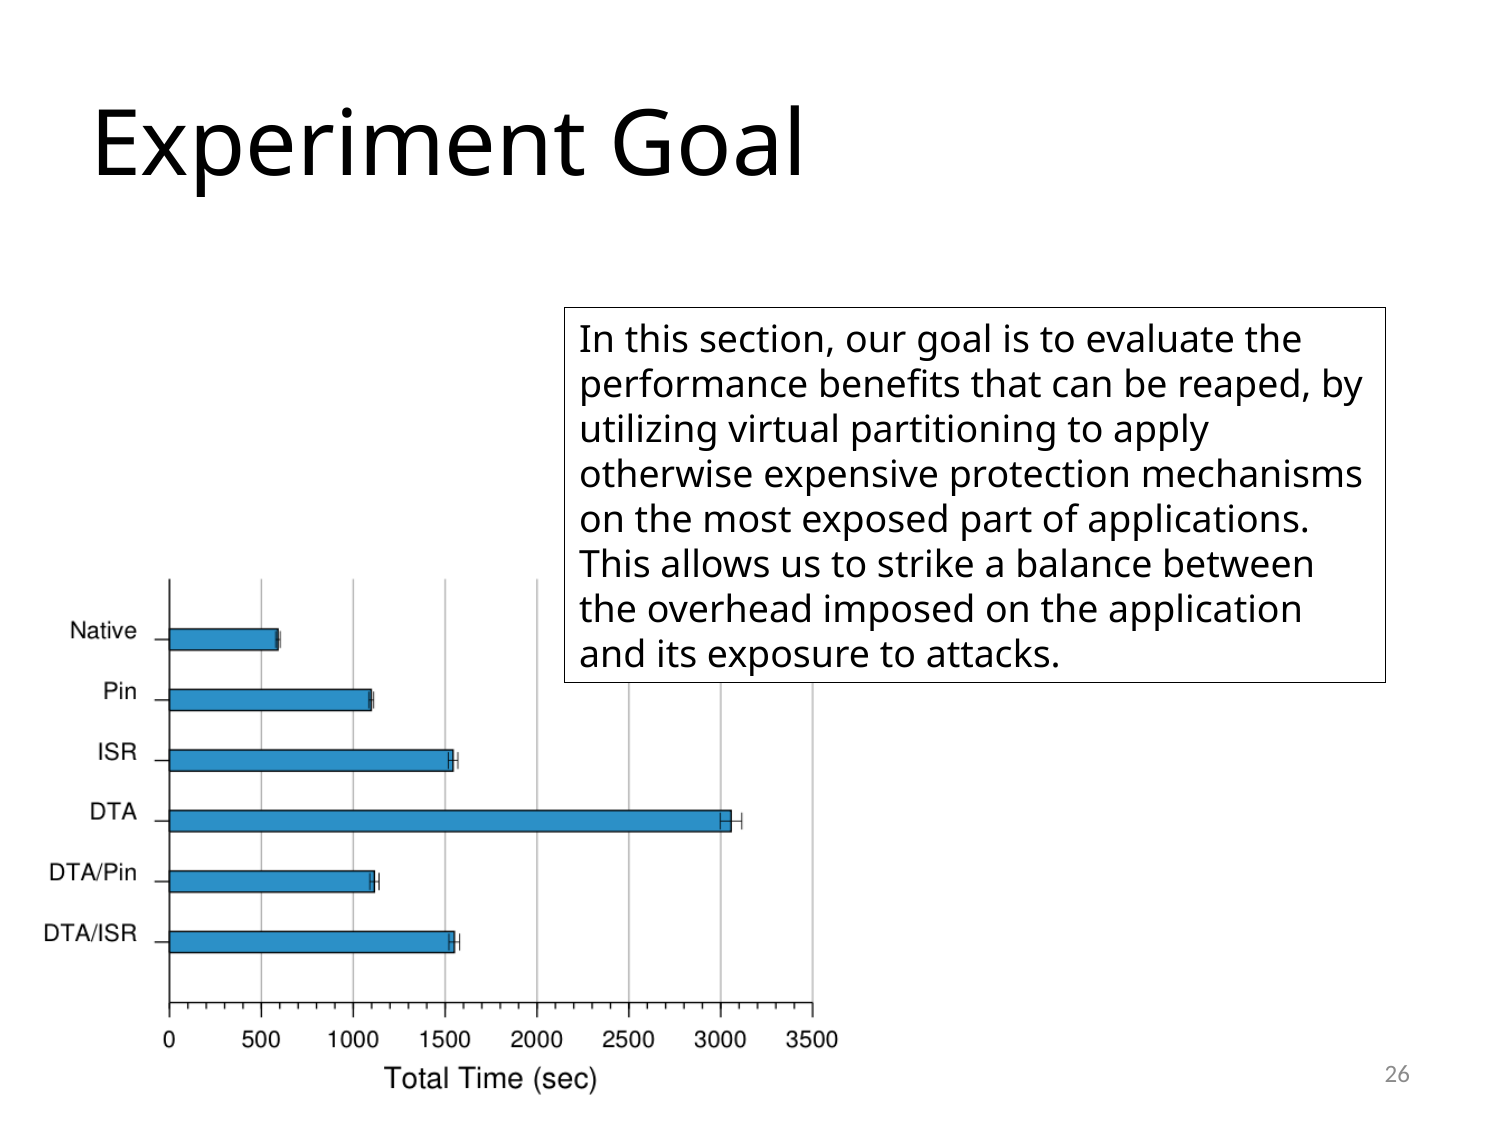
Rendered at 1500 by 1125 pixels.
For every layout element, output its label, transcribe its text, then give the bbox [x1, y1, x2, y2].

picture [27, 566, 849, 1117]
title Experiment Goal [75, 45, 1425, 233]
text_box In this section, our goal is to evaluate the performance benefits that can be reaped, by utilizing virtual partitioning to apply otherwise expensive protection mechanisms on the most exposed part of applications. This allows us to strike a balance between the overhead imposed on the application and its exposure to attacks. [564, 307, 1386, 683]
slide_number 26 [1074, 1042, 1425, 1103]
